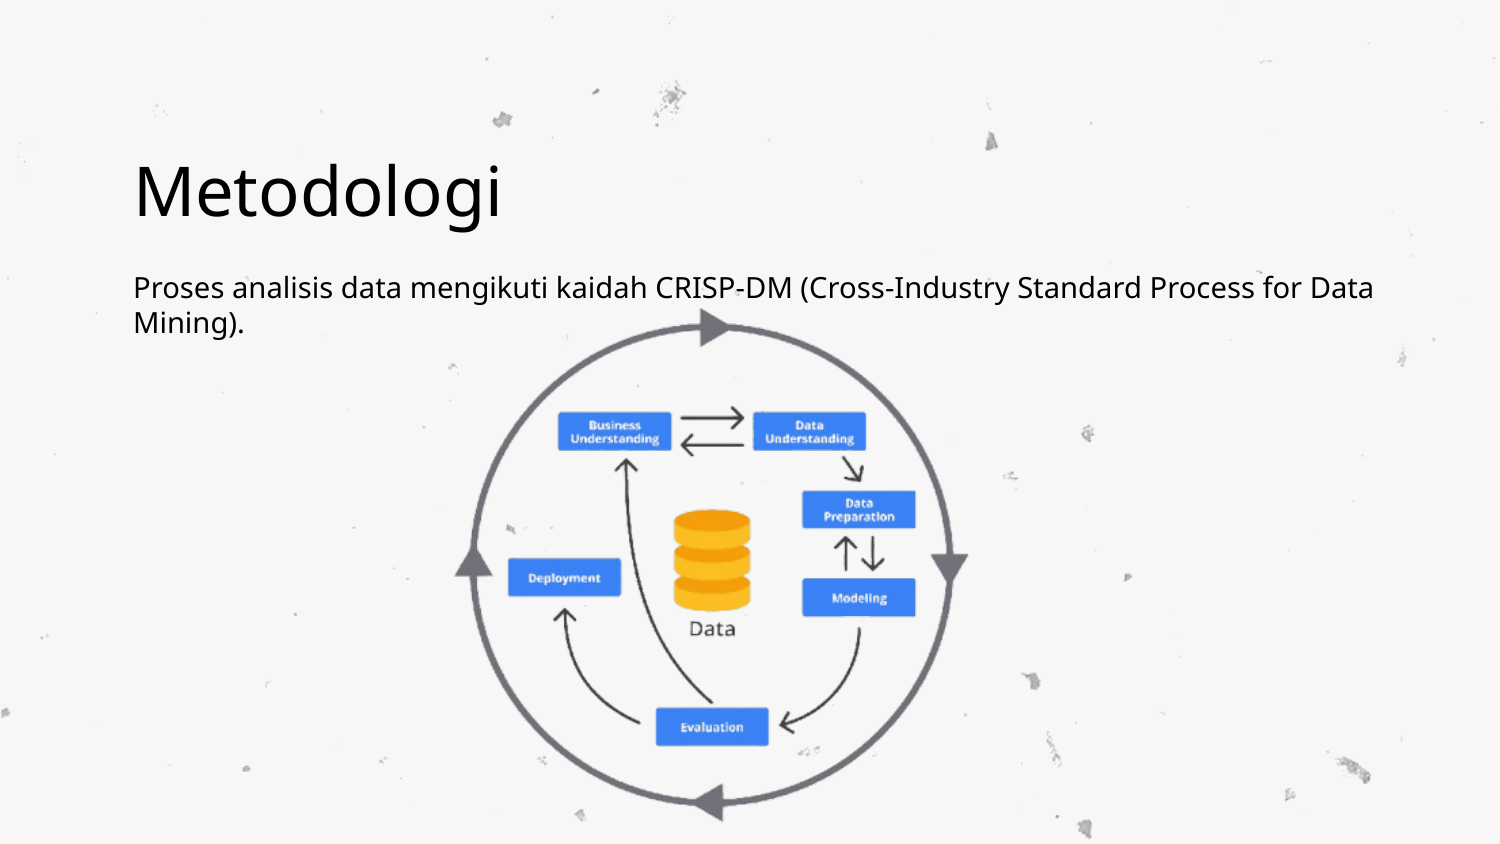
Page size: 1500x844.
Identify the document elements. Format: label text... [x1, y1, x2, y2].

subtitle Proses analisis data mengikuti kaidah CRISP-DM (Cross-Industry Standard Process for Data Mining). [1081, 253, 1398, 373]
subtitle Proses analisis data mengikuti kaidah CRISP-DM (Cross-Industry Standard Process for Data Mining). [118, 253, 342, 373]
picture [343, 253, 1081, 844]
title Metodologi [118, 141, 1382, 236]
